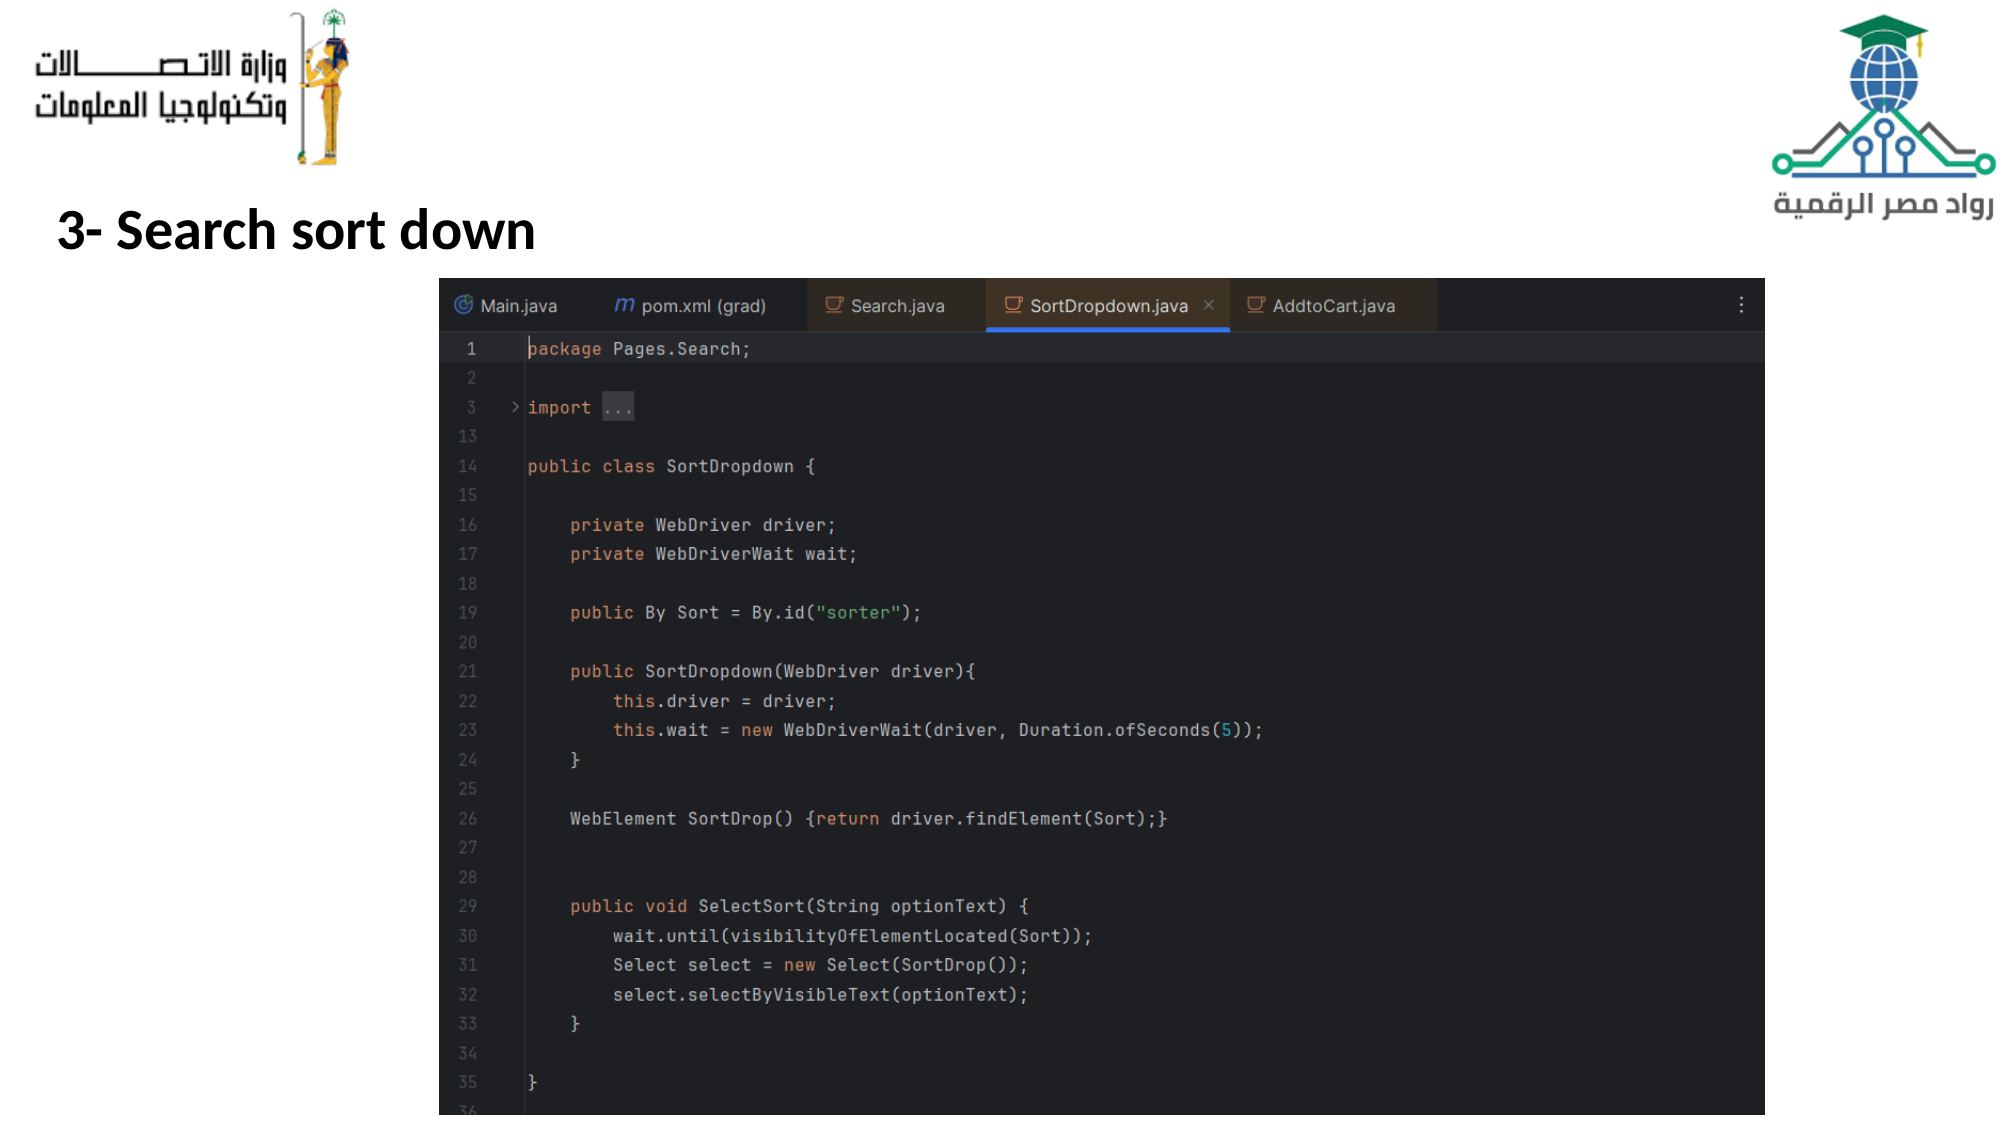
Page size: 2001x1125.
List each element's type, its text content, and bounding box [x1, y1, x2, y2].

picture [0, 3, 381, 185]
text_box 3- Search sort down [41, 184, 596, 270]
picture [1764, 9, 2000, 226]
picture [439, 278, 1765, 1116]
